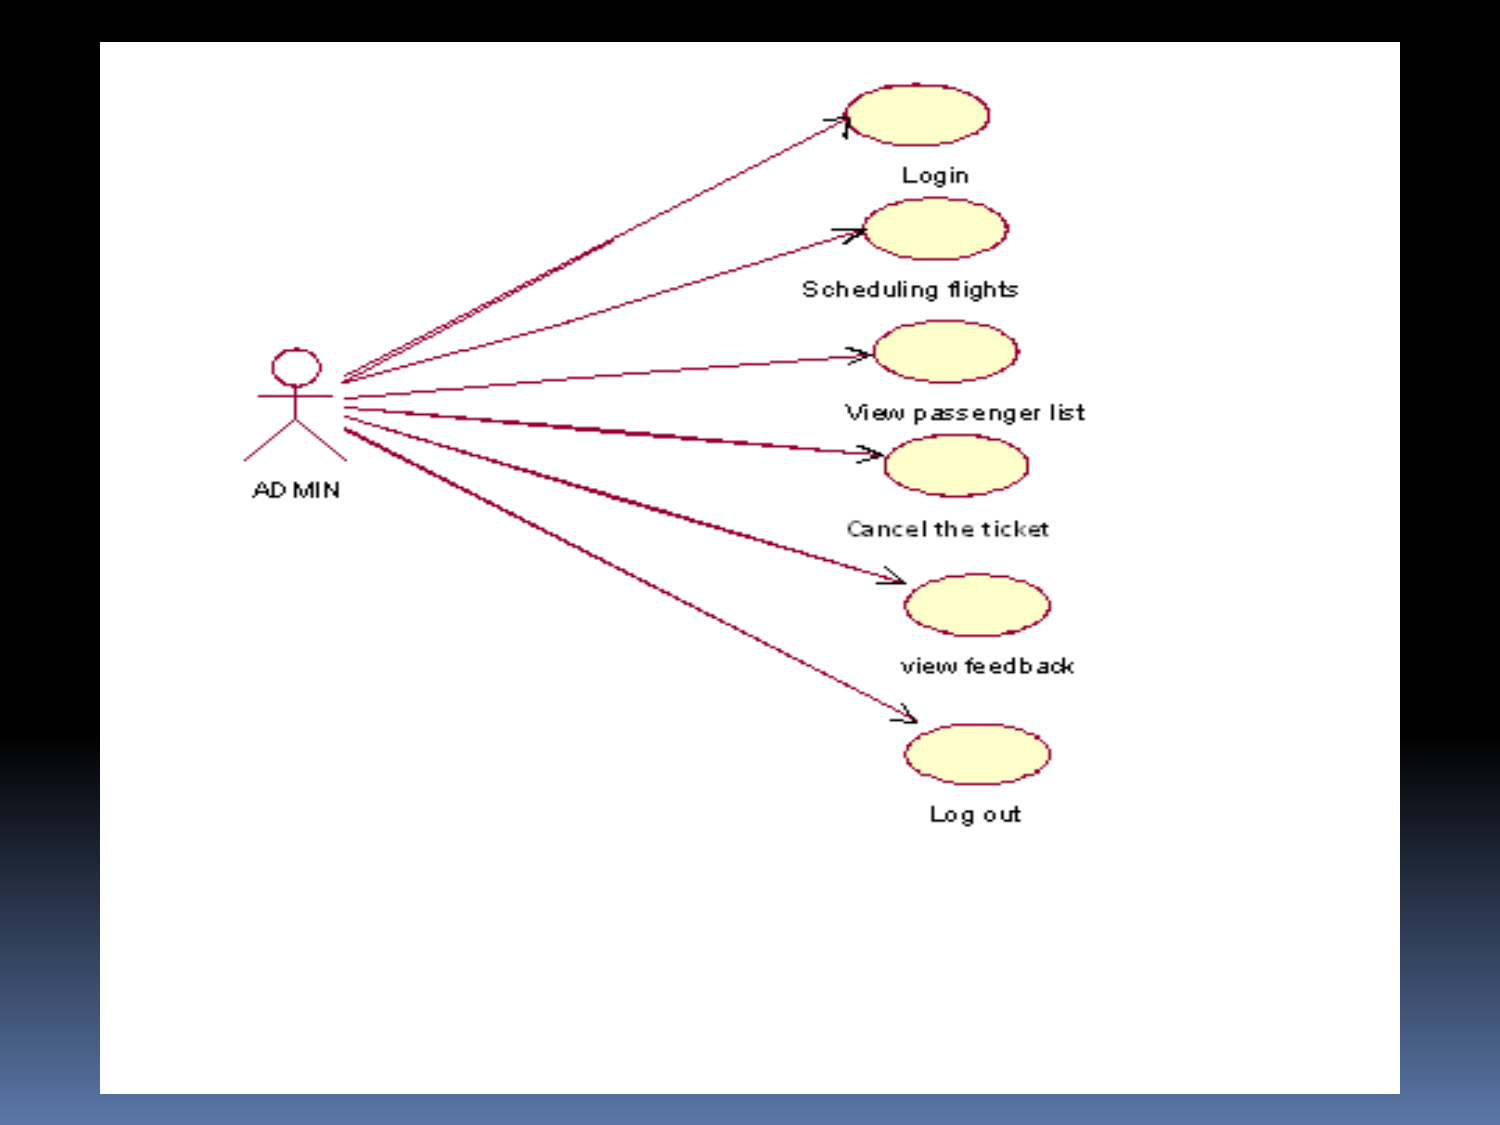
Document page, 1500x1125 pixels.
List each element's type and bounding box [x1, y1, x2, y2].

picture [99, 42, 1401, 1095]
